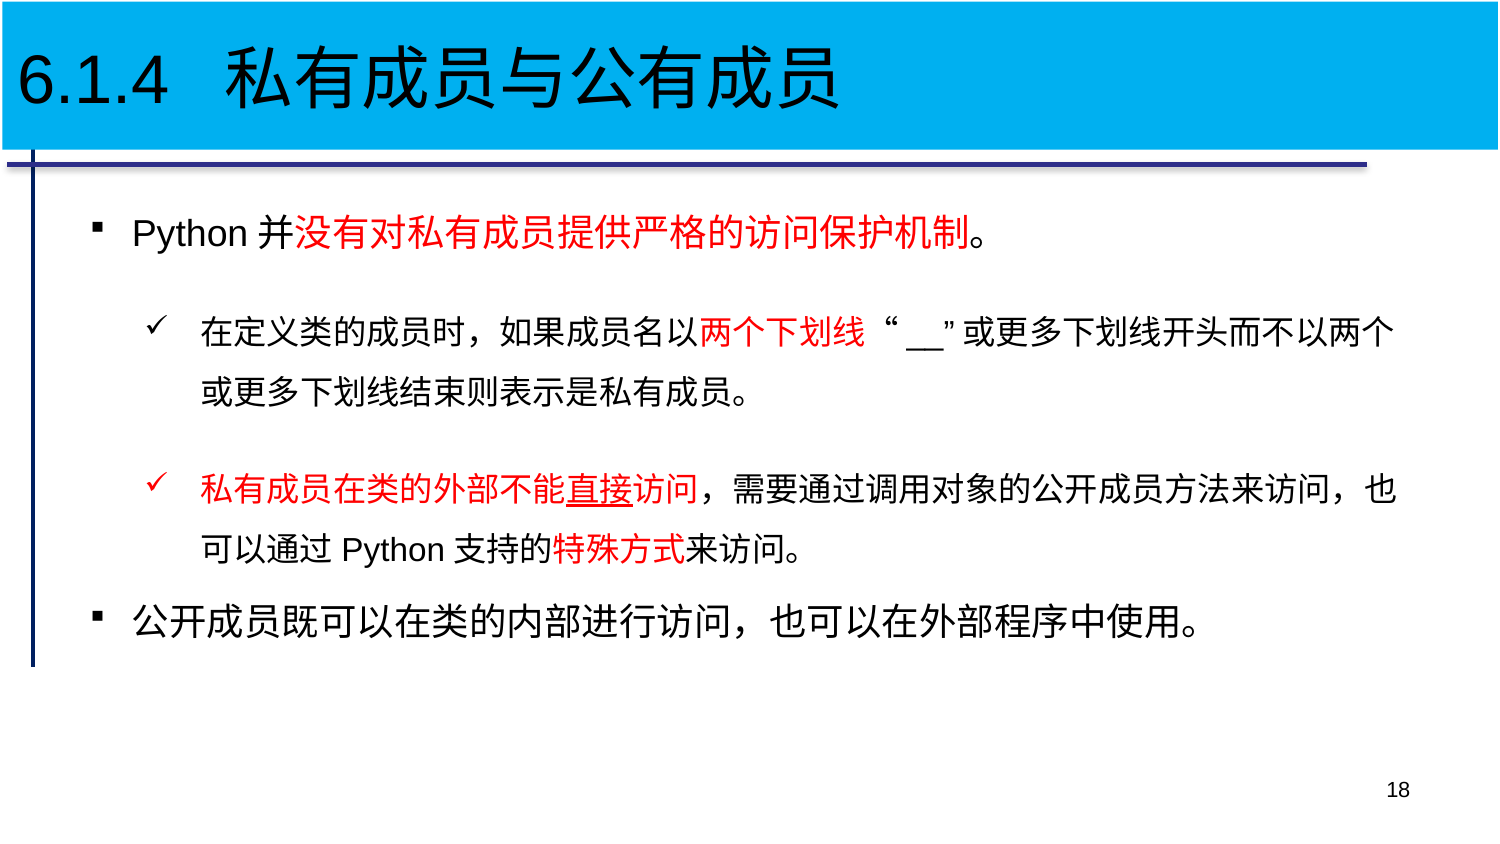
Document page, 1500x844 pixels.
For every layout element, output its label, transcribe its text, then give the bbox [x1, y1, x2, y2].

title 6.1.4 私有成员与公有成员 [2, 1, 1499, 150]
list Python并没有对私有成员提供严格的访问保护机制。 在定义类的成员时，如果成员名以两个下划线“__”或更多下划线开头而不以两个或更多下划线结束则表示是私有成员。 私有成员在类的外部不能直接访问，需要通过调用对象的公开成员方法来访问，也可以通过Python支持的特殊方式来访问。 公开成员既可以在类的内部进行访问，也可以在外部程序中使用。 [74, 196, 1426, 755]
slide_number 18 [1074, 768, 1426, 828]
